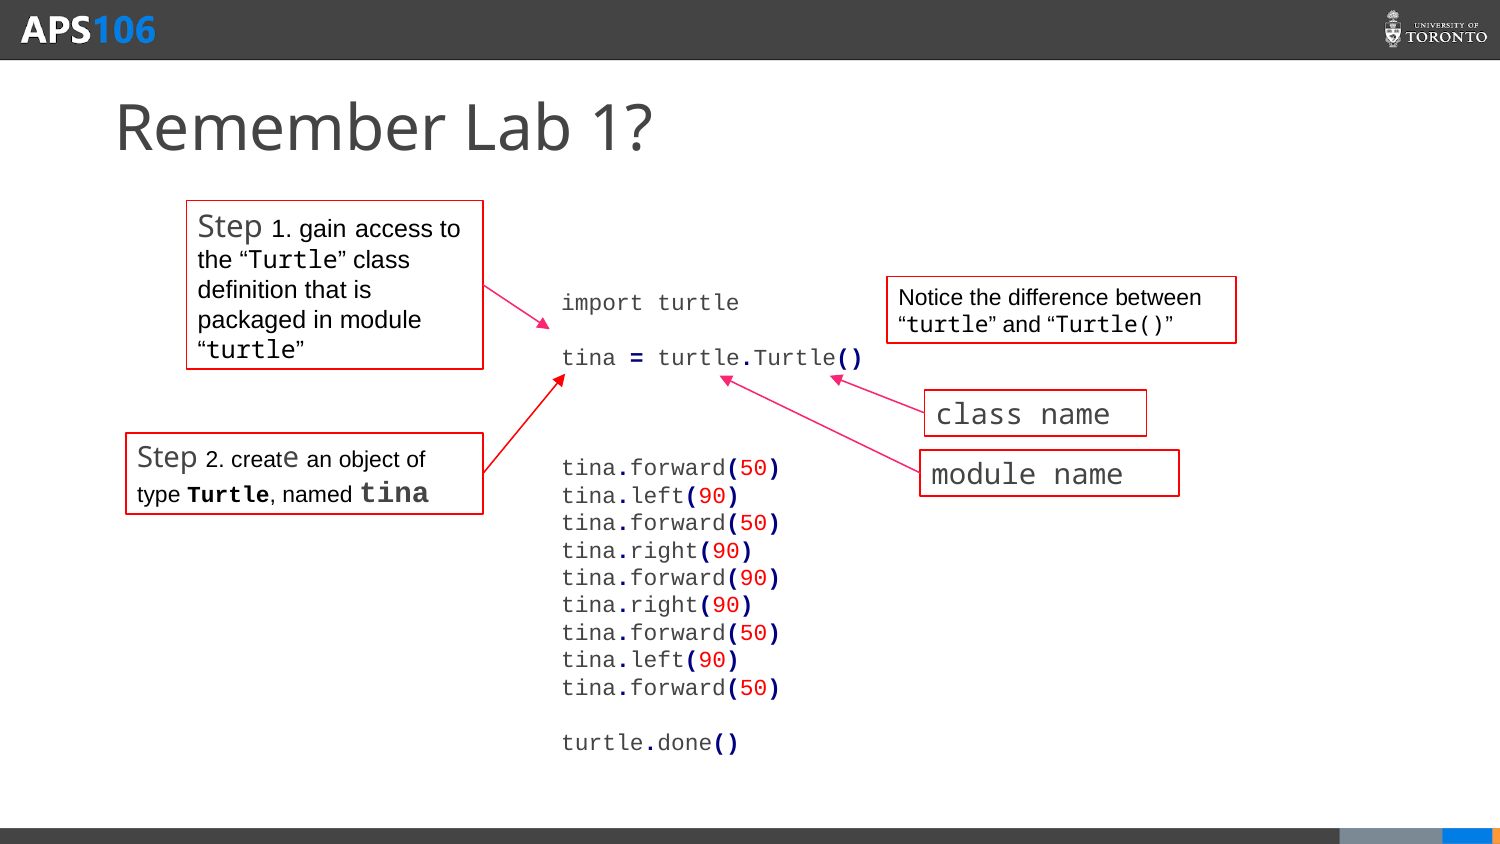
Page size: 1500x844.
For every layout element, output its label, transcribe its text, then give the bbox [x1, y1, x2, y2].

text_box module name [920, 449, 1179, 496]
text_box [829, 375, 925, 413]
picture [0, 0, 1500, 844]
text_box Step 2. create an object of type Turtle, named tina [125, 432, 484, 514]
text_box Step 1. gain access to the “Turtle” class definition that is packaged in module “turtle” [186, 200, 483, 369]
text_box import turtle tina = turtle.Turtle() tina.forward(50) tina.left(90) tina.forward(50) tina.right(90) tina.forward(90) tina.right(90) tina.forward(50) tina.left(90) tina.forward(50) turtle.done() [549, 276, 953, 767]
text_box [719, 375, 921, 473]
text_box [482, 373, 566, 475]
text_box Notice the difference between “turtle” and “Turtle()” [887, 276, 1237, 343]
text_box class name [925, 389, 1147, 436]
title Remember Lab 1? [103, 89, 1397, 171]
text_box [482, 285, 550, 330]
